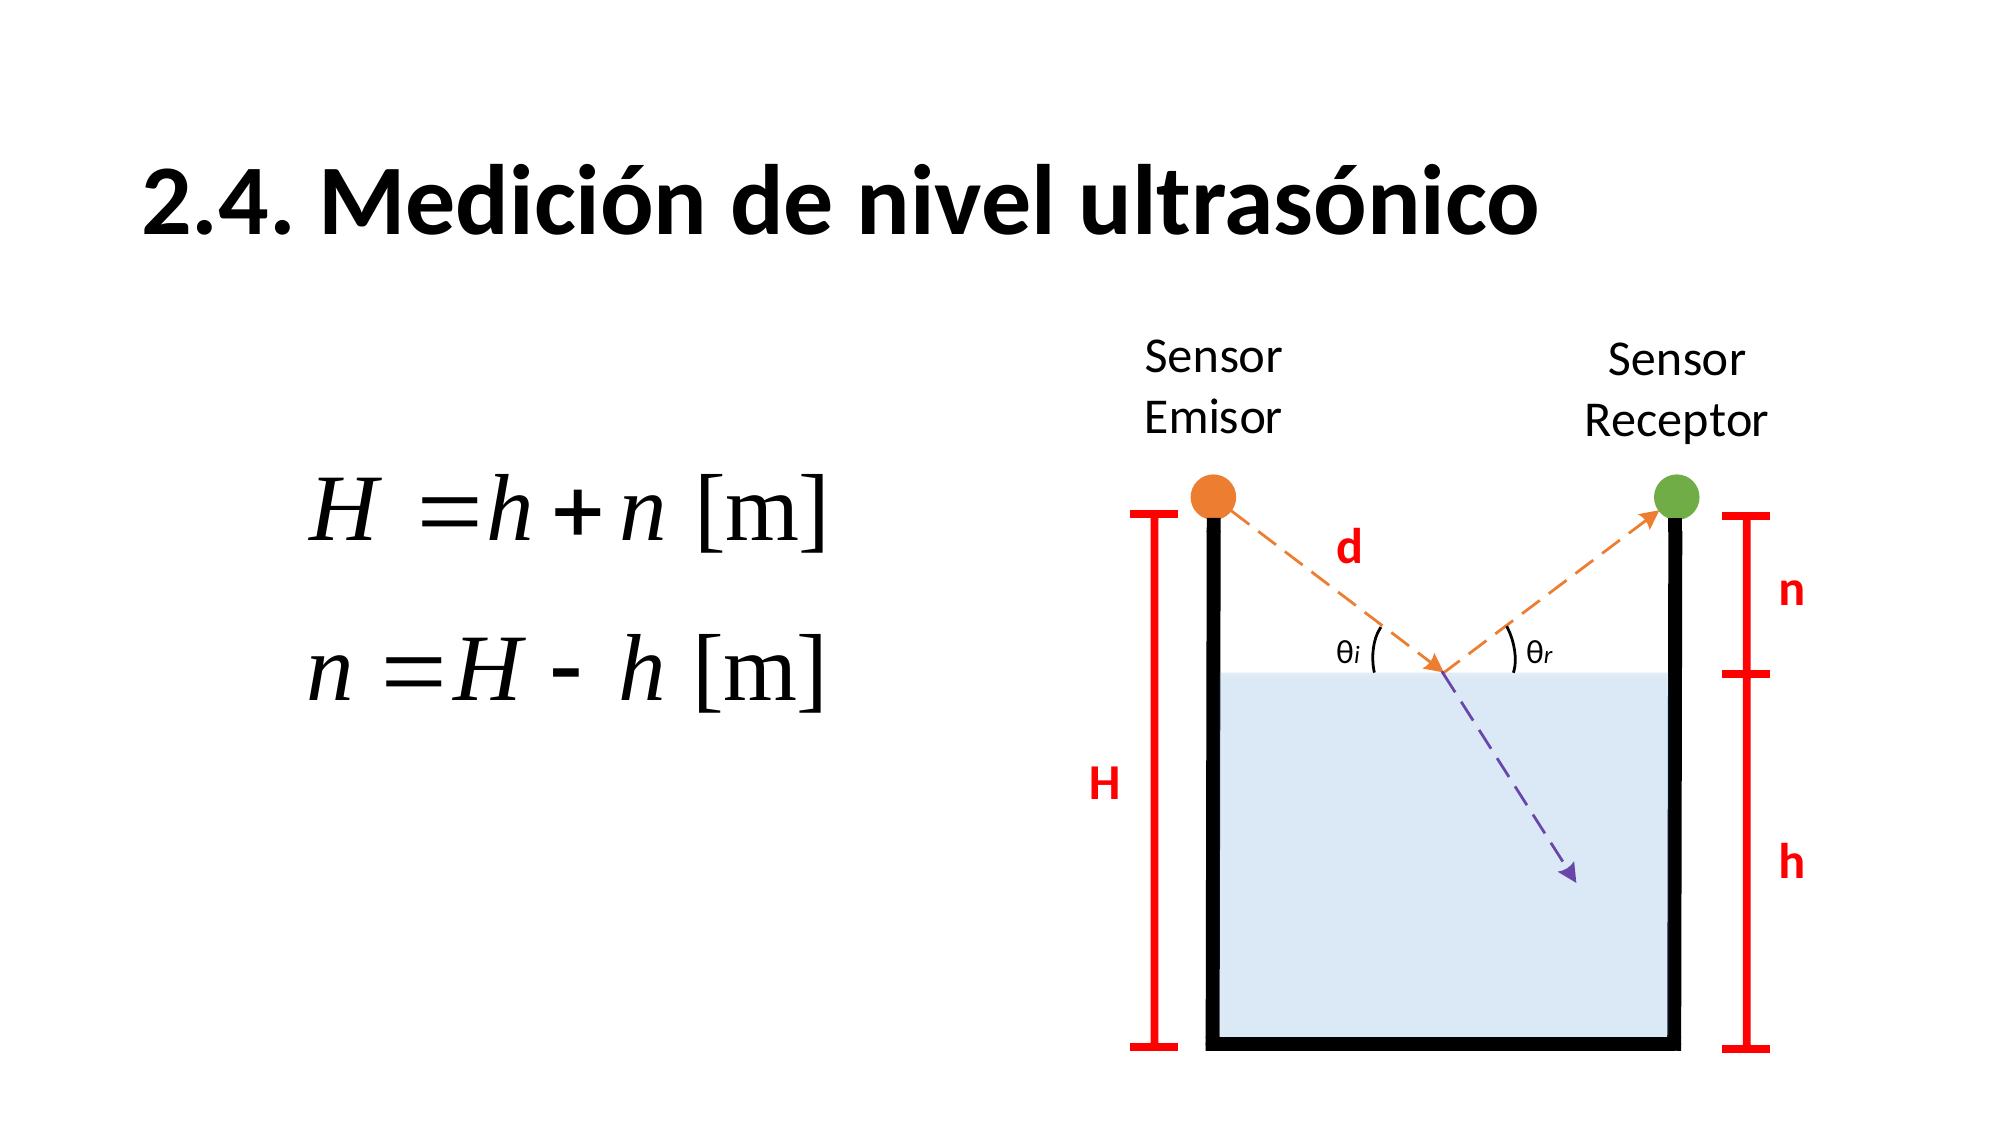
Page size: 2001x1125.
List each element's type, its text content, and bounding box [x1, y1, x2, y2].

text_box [292, 613, 839, 741]
picture [1060, 309, 1830, 1054]
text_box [292, 453, 839, 581]
text_box 2.4. Medición de nivel ultrasónico [126, 126, 1860, 262]
